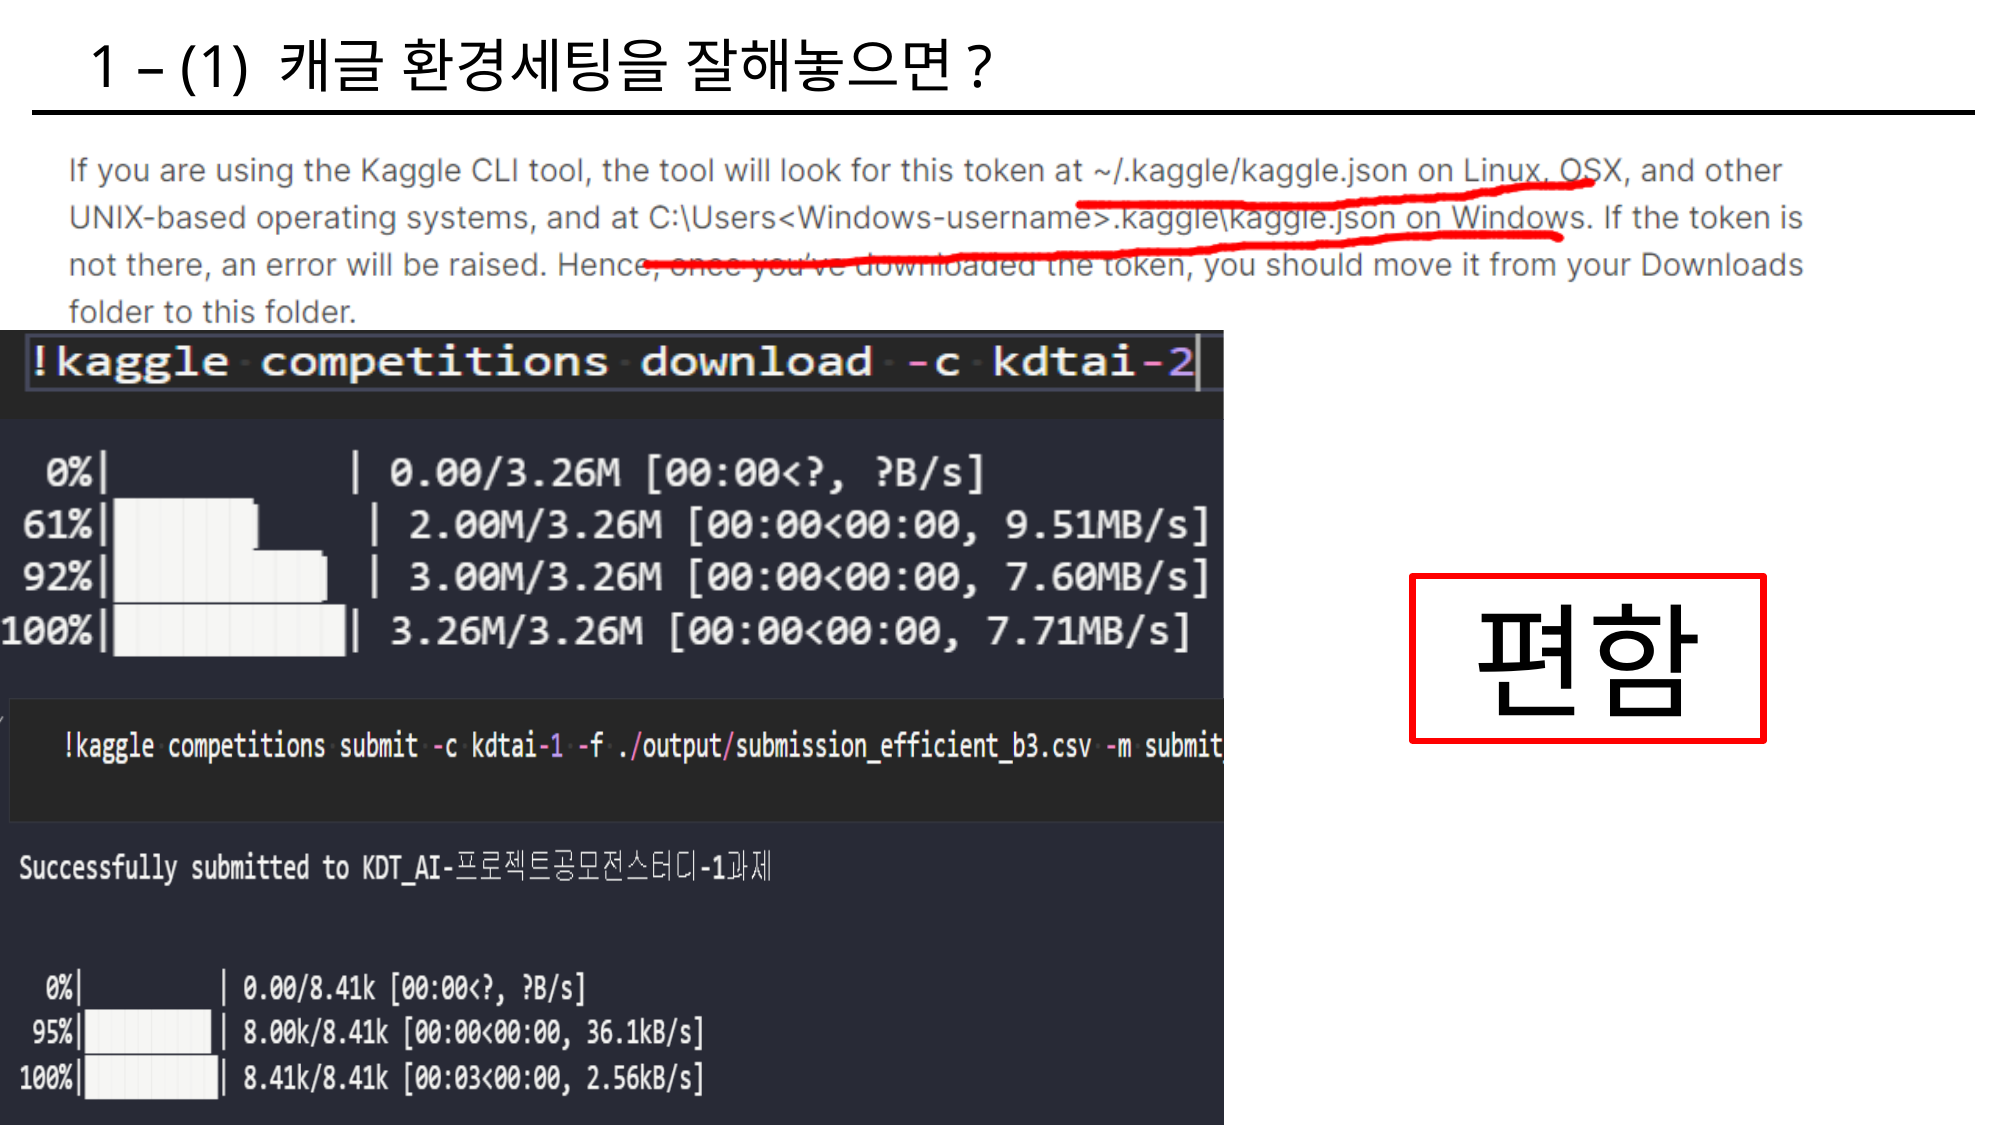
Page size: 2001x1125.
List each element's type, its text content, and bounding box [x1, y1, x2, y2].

picture [0, 698, 1224, 1125]
text_box 편함 [1412, 575, 1764, 741]
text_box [0, 330, 1224, 698]
picture [0, 128, 1832, 353]
text_box 1 – (1) 캐글 환경세팅을 잘해놓으면? [31, 16, 1050, 113]
